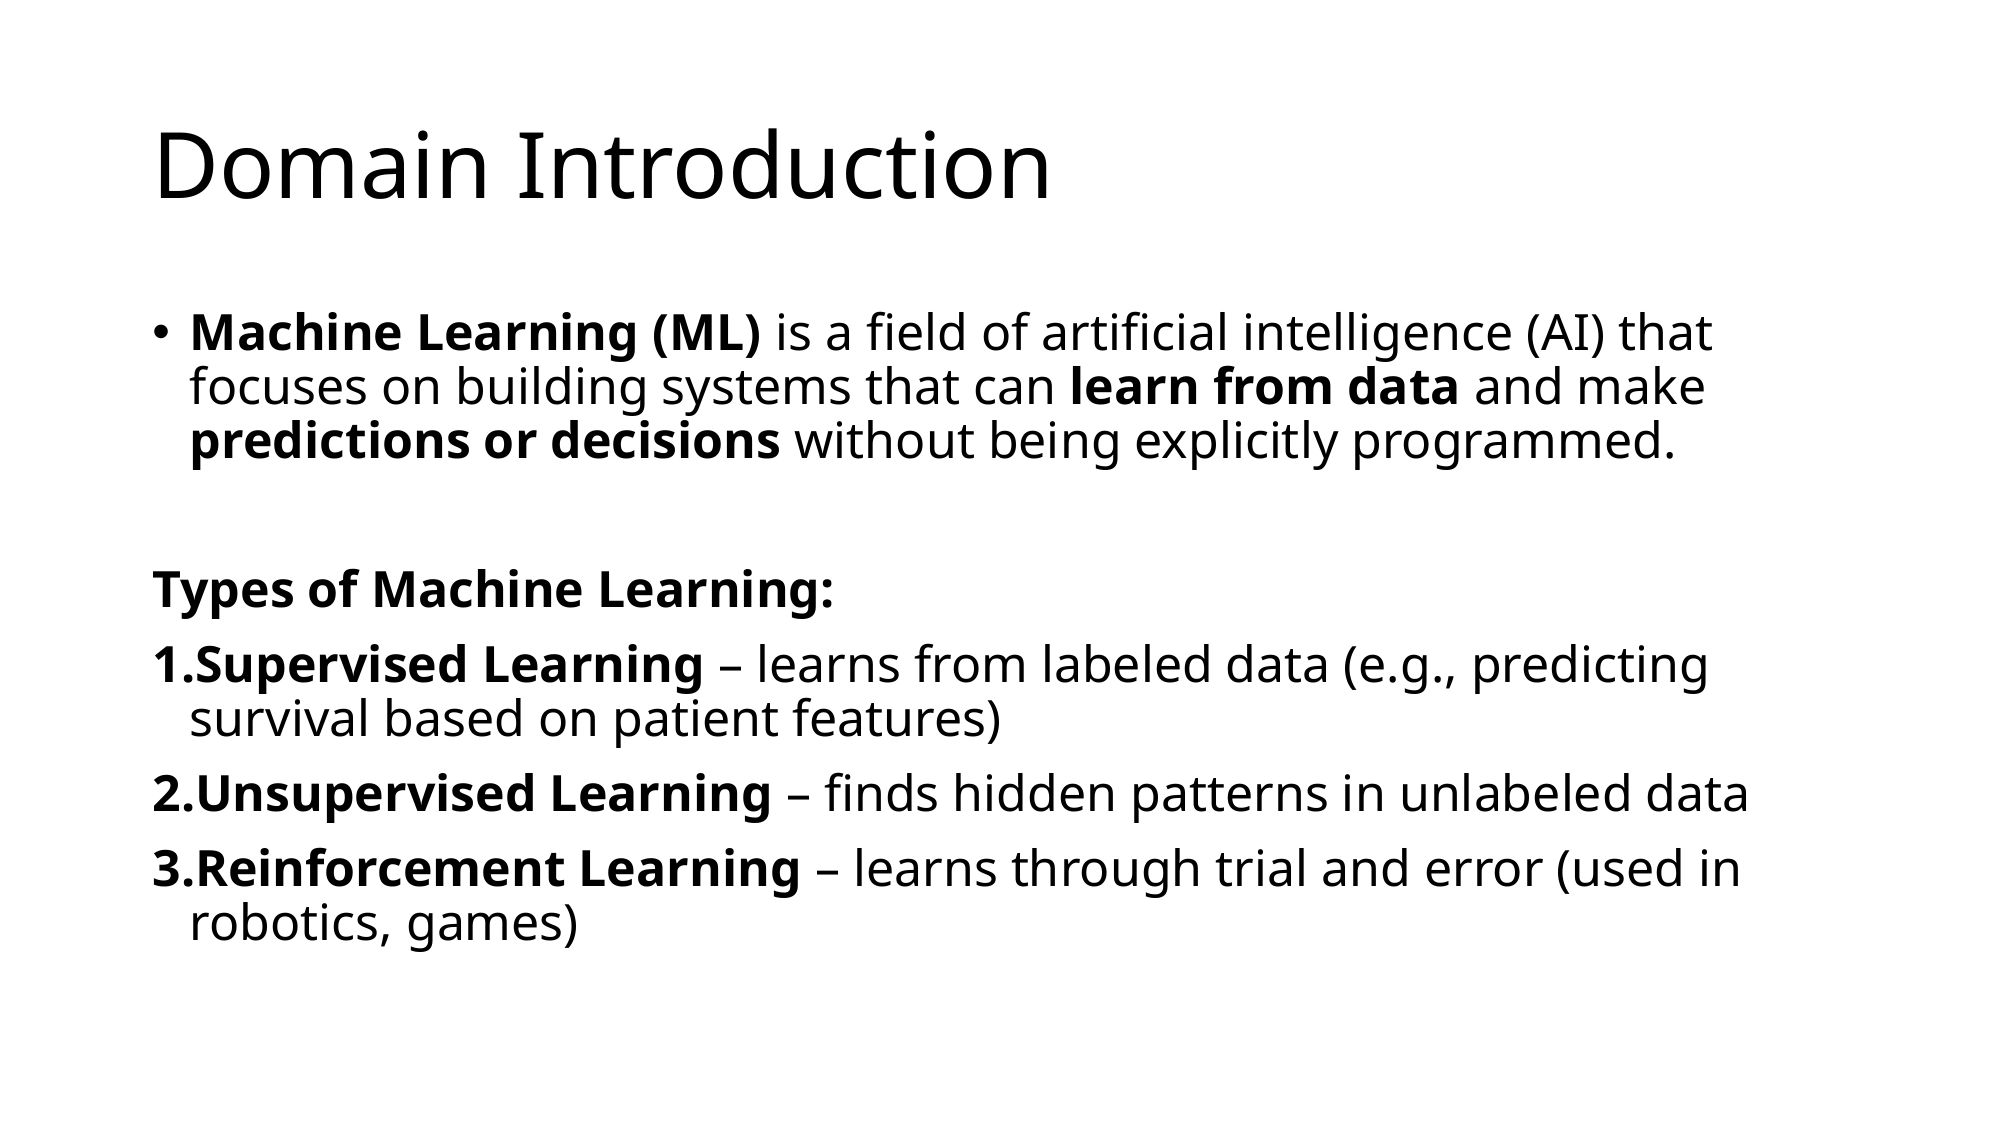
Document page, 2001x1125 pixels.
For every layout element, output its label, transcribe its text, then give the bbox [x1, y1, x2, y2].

title Domain Introduction [137, 59, 1863, 278]
list Machine Learning (ML) is a field of artificial intelligence (AI) that focuses on building systems that can learn from data and make predictions or decisions without being explicitly programmed. Types of Machine Learning: Supervised Learning – learns from labeled data (e.g., predicting survival based on patient features) Unsupervised Learning – finds hidden patterns in unlabeled data Reinforcement Learning – learns through trial and error (used in robotics, games) [137, 299, 1863, 1087]
